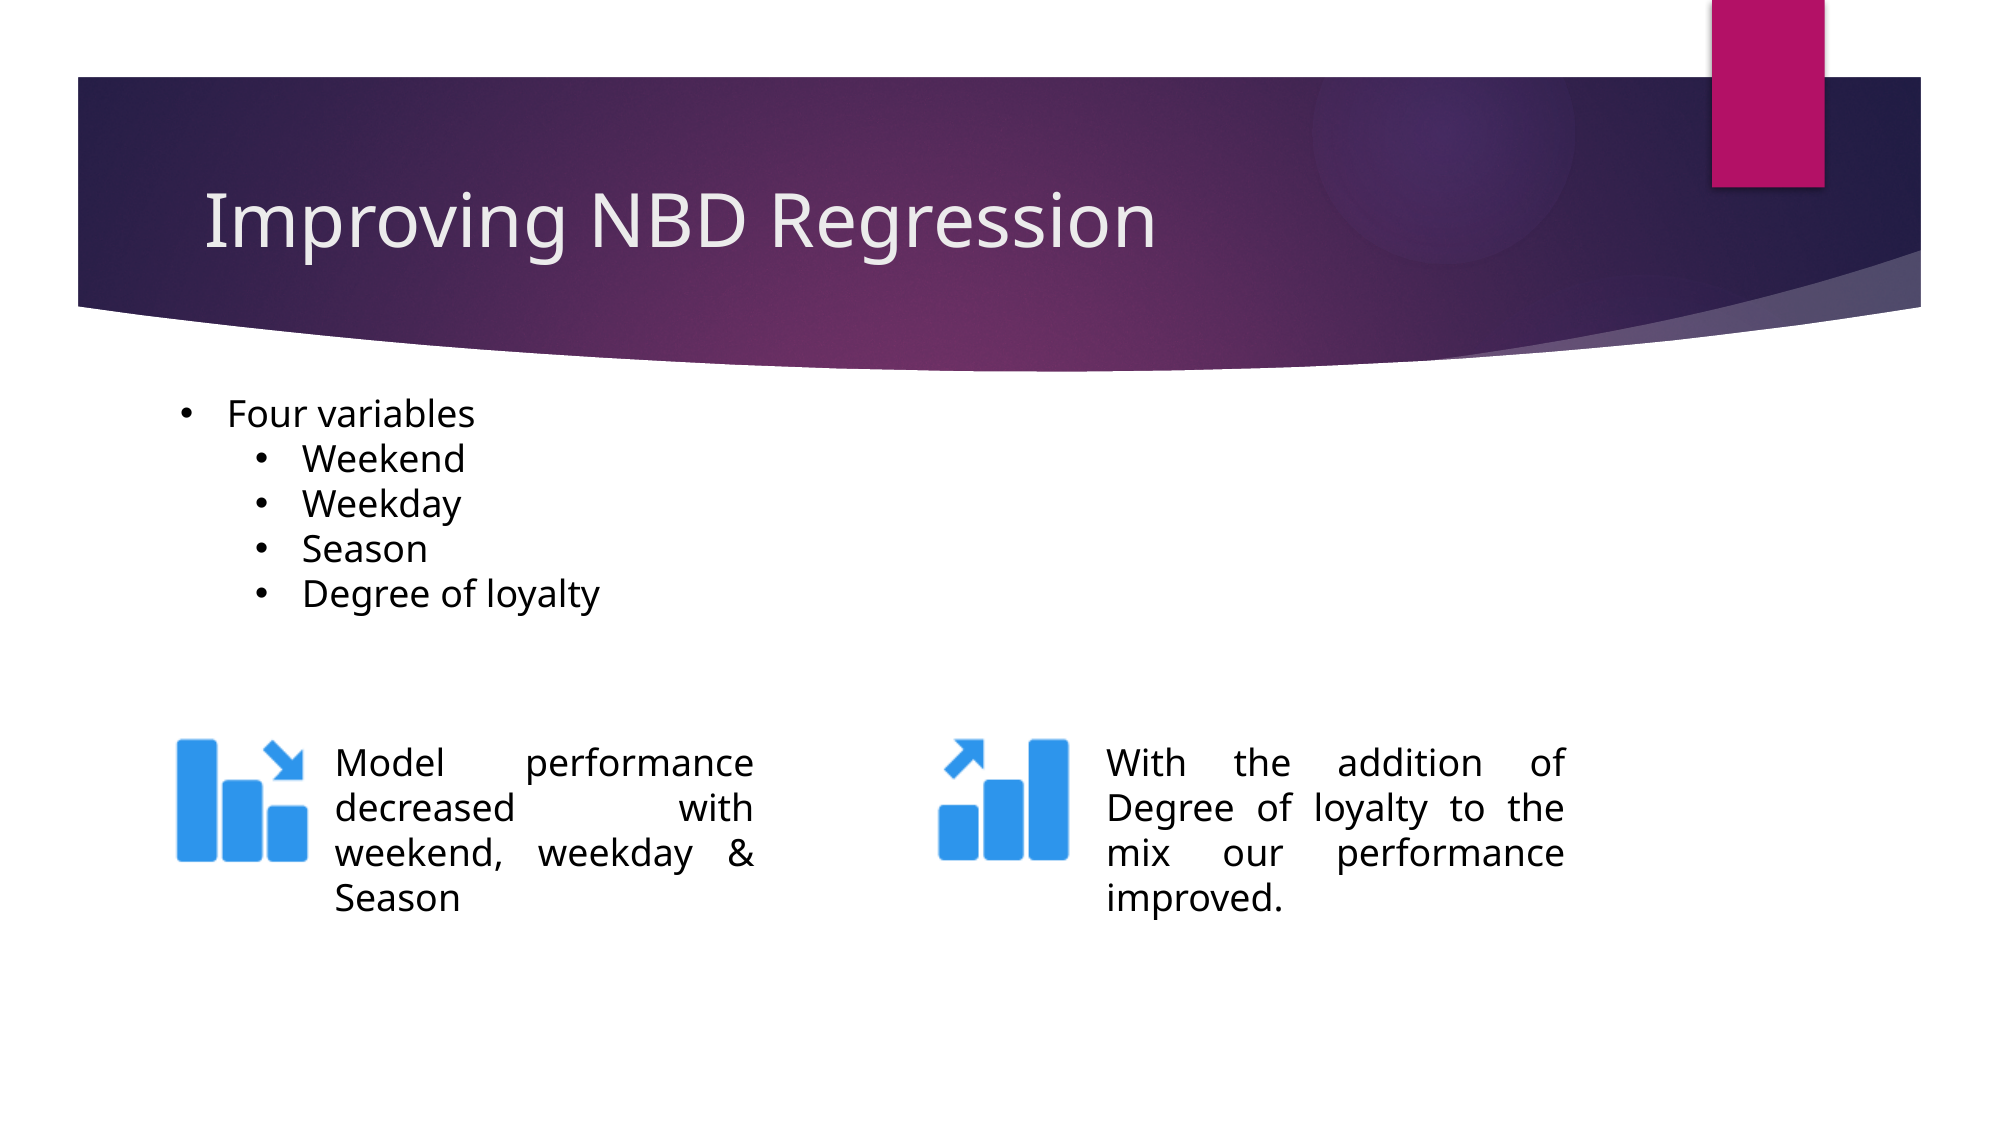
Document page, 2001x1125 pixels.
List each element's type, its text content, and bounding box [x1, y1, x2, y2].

picture [924, 731, 1077, 870]
title Improving NBD Regression [189, 159, 1627, 276]
text_box Model performance decreased with weekend, weekday & Season [319, 731, 770, 927]
picture [164, 731, 321, 870]
text_box Four variables Weekend Weekday Season Degree of loyalty [165, 382, 1861, 623]
text_box With the addition of Degree of loyalty to the mix our performance improved. [1091, 731, 1581, 927]
